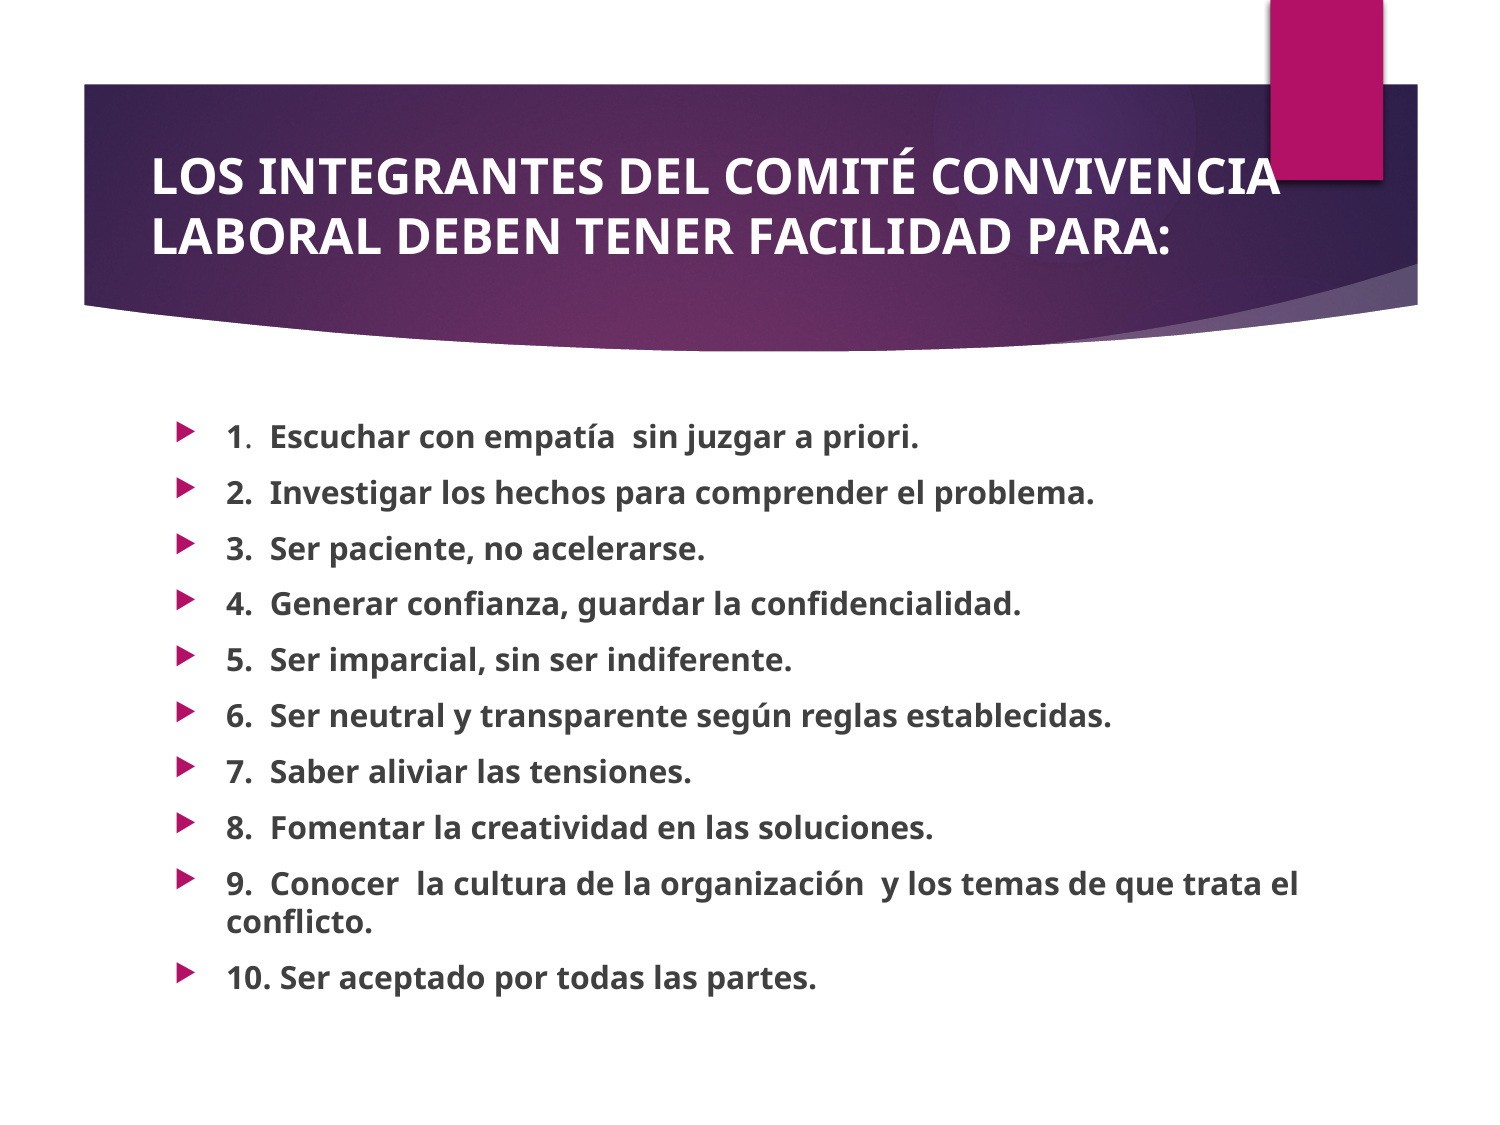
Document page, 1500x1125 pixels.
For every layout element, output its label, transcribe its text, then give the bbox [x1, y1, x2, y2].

title LOS INTEGRANTES DEL COMITÉ CONVIVENCIA LABORAL DEBEN TENER FACILIDAD PARA: [135, 137, 1341, 325]
list 1. Escuchar con empatía sin juzgar a priori. 2. Investigar los hechos para comprender el problema. 3. Ser paciente, no acelerarse. 4. Generar confianza, guardar la confidencialidad. 5. Ser imparcial, sin ser indiferente. 6. Ser neutral y transparente según reglas establecidas. 7. Saber aliviar las tensiones. 8. Fomentar la creatividad en las soluciones. 9. Conocer la cultura de la organización y los temas de que trata el conflicto. 10. Ser aceptado por todas las partes. [159, 408, 1350, 1005]
